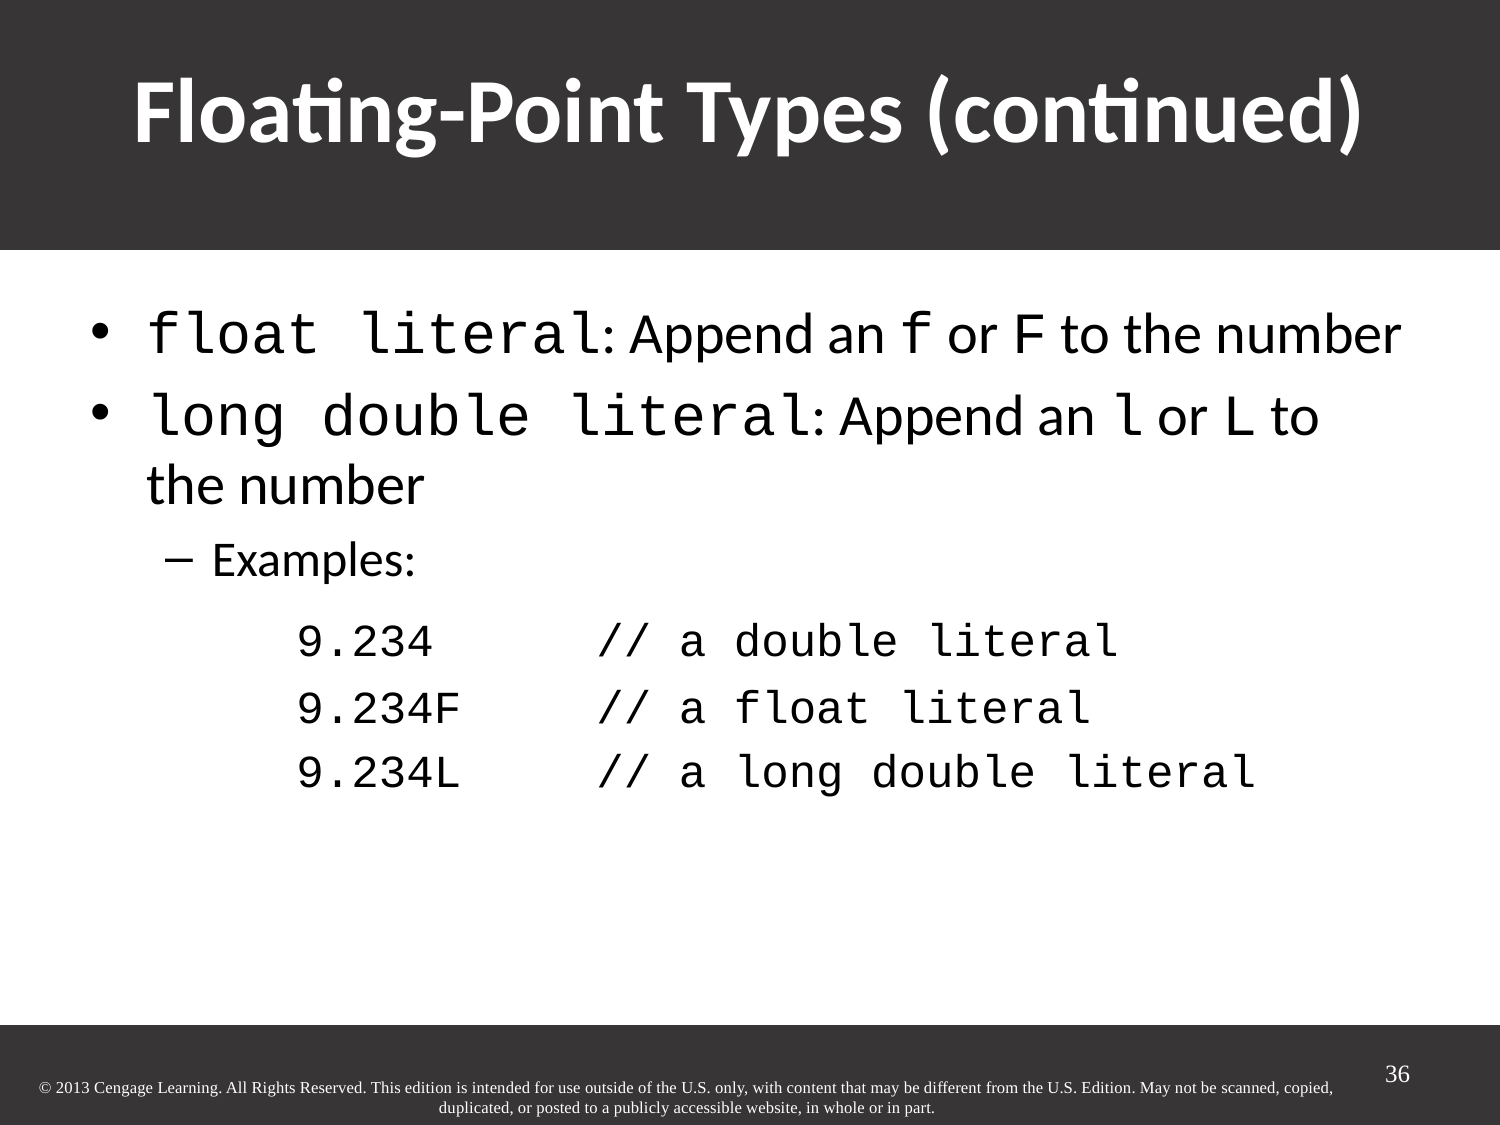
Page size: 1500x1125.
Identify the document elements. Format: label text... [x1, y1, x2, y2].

list float literal: Append an f or F to the number long double literal: Append an l or L to the number Examples: 9.234 // a double literal 9.234F // a float literal 9.234L // a long double literal [74, 287, 1426, 1006]
slide_number 36 [1074, 1042, 1425, 1103]
title Floating-Point Types (continued)‏ [74, 24, 1426, 188]
text_box [99, 287, 1425, 988]
text_box © 2013 Cengage Learning. All Rights Reserved. This edition is intended for use outside of the U.S. only, with content that may be different from the U.S. Edition. May not be scanned, copied, duplicated, or posted to a publicly accessible website, in whole or in part. [0, 1069, 1375, 1125]
